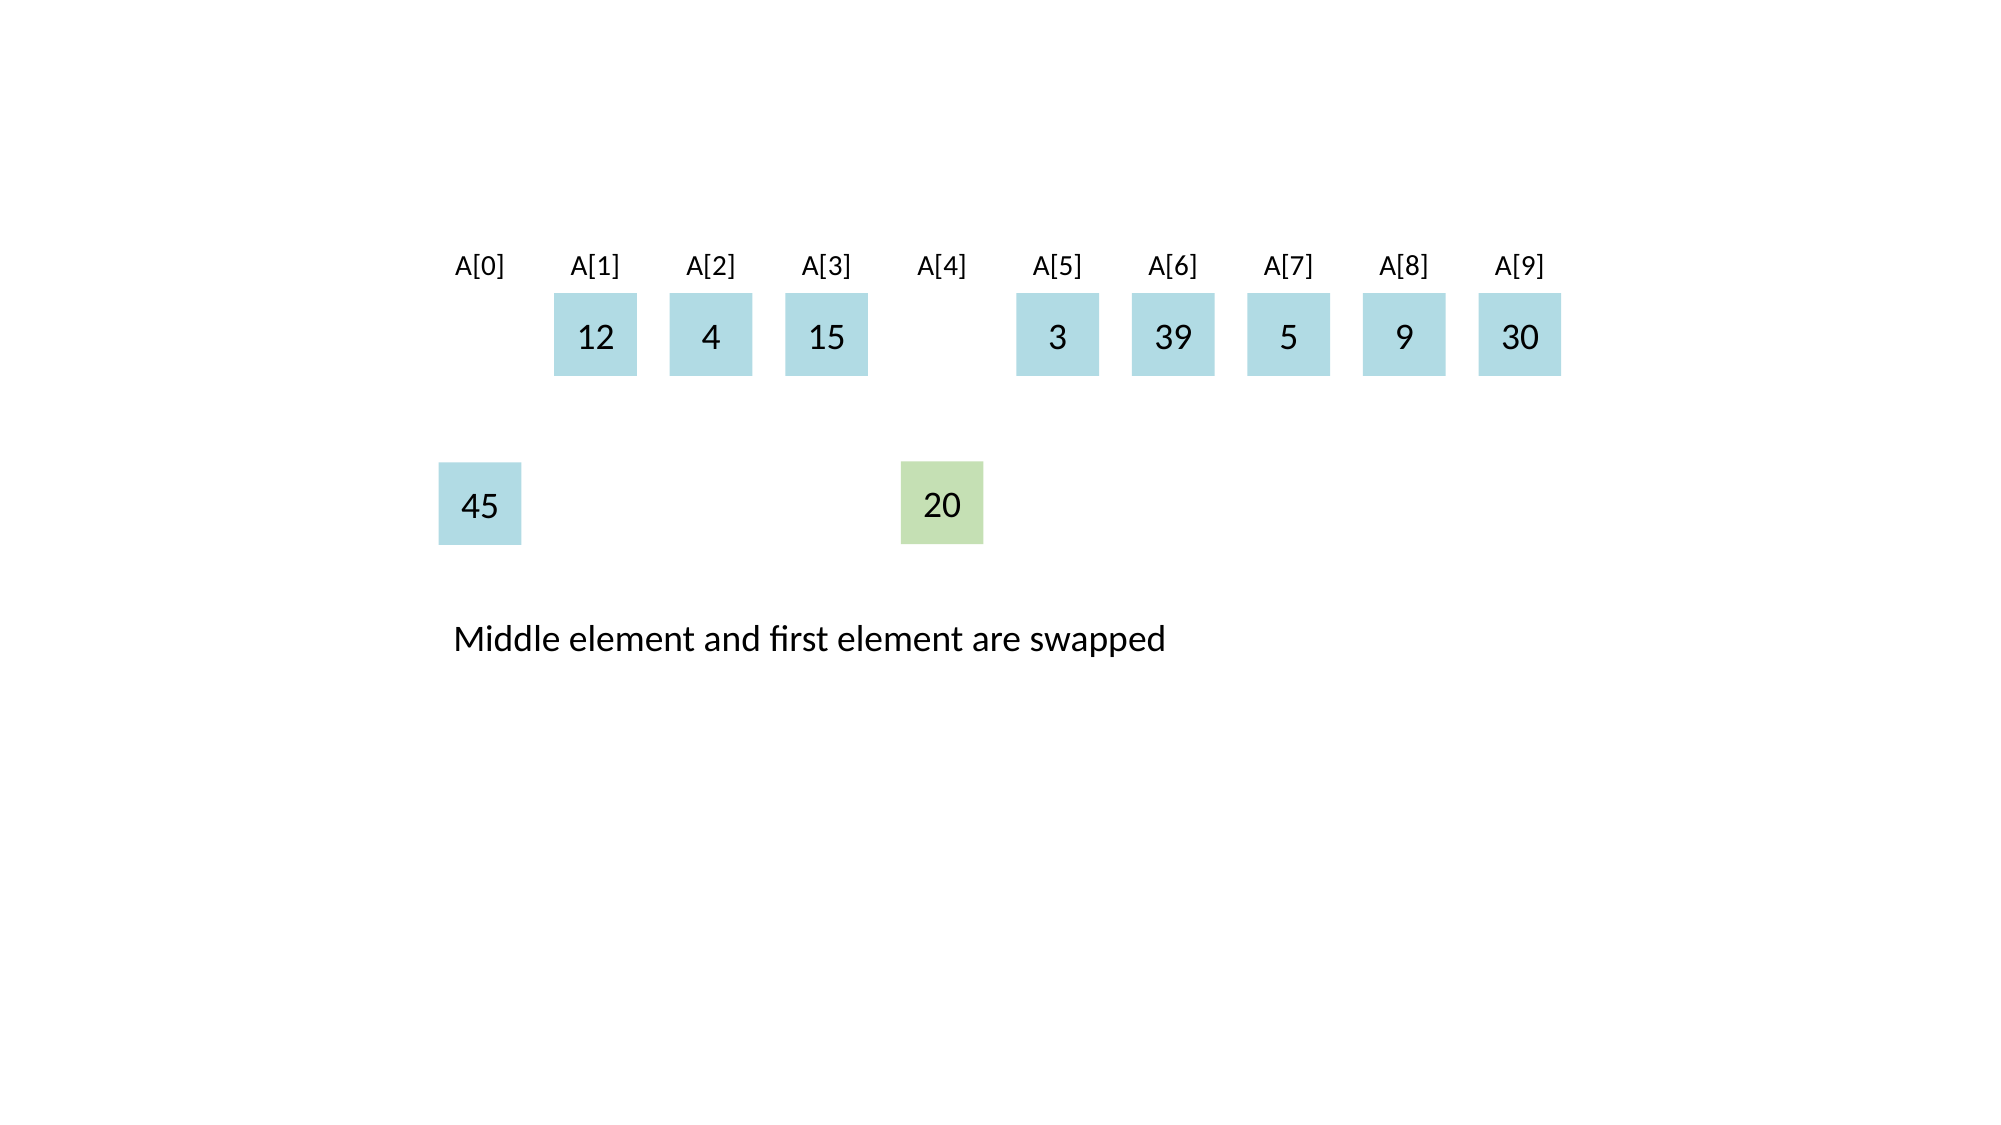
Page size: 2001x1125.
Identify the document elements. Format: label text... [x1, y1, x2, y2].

text_box A[8] [1362, 221, 1447, 306]
text_box 9 [1362, 306, 1447, 377]
text_box 20 [900, 460, 984, 545]
text_box A[0] [438, 221, 522, 306]
text_box A[4] [900, 221, 984, 306]
text_box A[2] [669, 221, 753, 306]
text_box 39 [1131, 306, 1216, 377]
text_box A[6] [1131, 221, 1216, 306]
text_box 5 [1246, 306, 1331, 377]
text_box A[3] [784, 221, 869, 306]
text_box [428, 212, 1562, 295]
text_box A[9] [1478, 221, 1562, 306]
text_box 30 [1478, 306, 1562, 377]
text_box 15 [784, 306, 869, 377]
text_box 12 [553, 306, 638, 377]
text_box A[1] [553, 221, 638, 306]
text_box 3 [1015, 306, 1100, 377]
text_box A[5] [1015, 221, 1100, 306]
text_box Middle element and first element are swapped [438, 606, 1422, 667]
text_box A[7] [1246, 221, 1331, 306]
text_box 45 [438, 461, 522, 546]
text_box 4 [669, 306, 753, 377]
